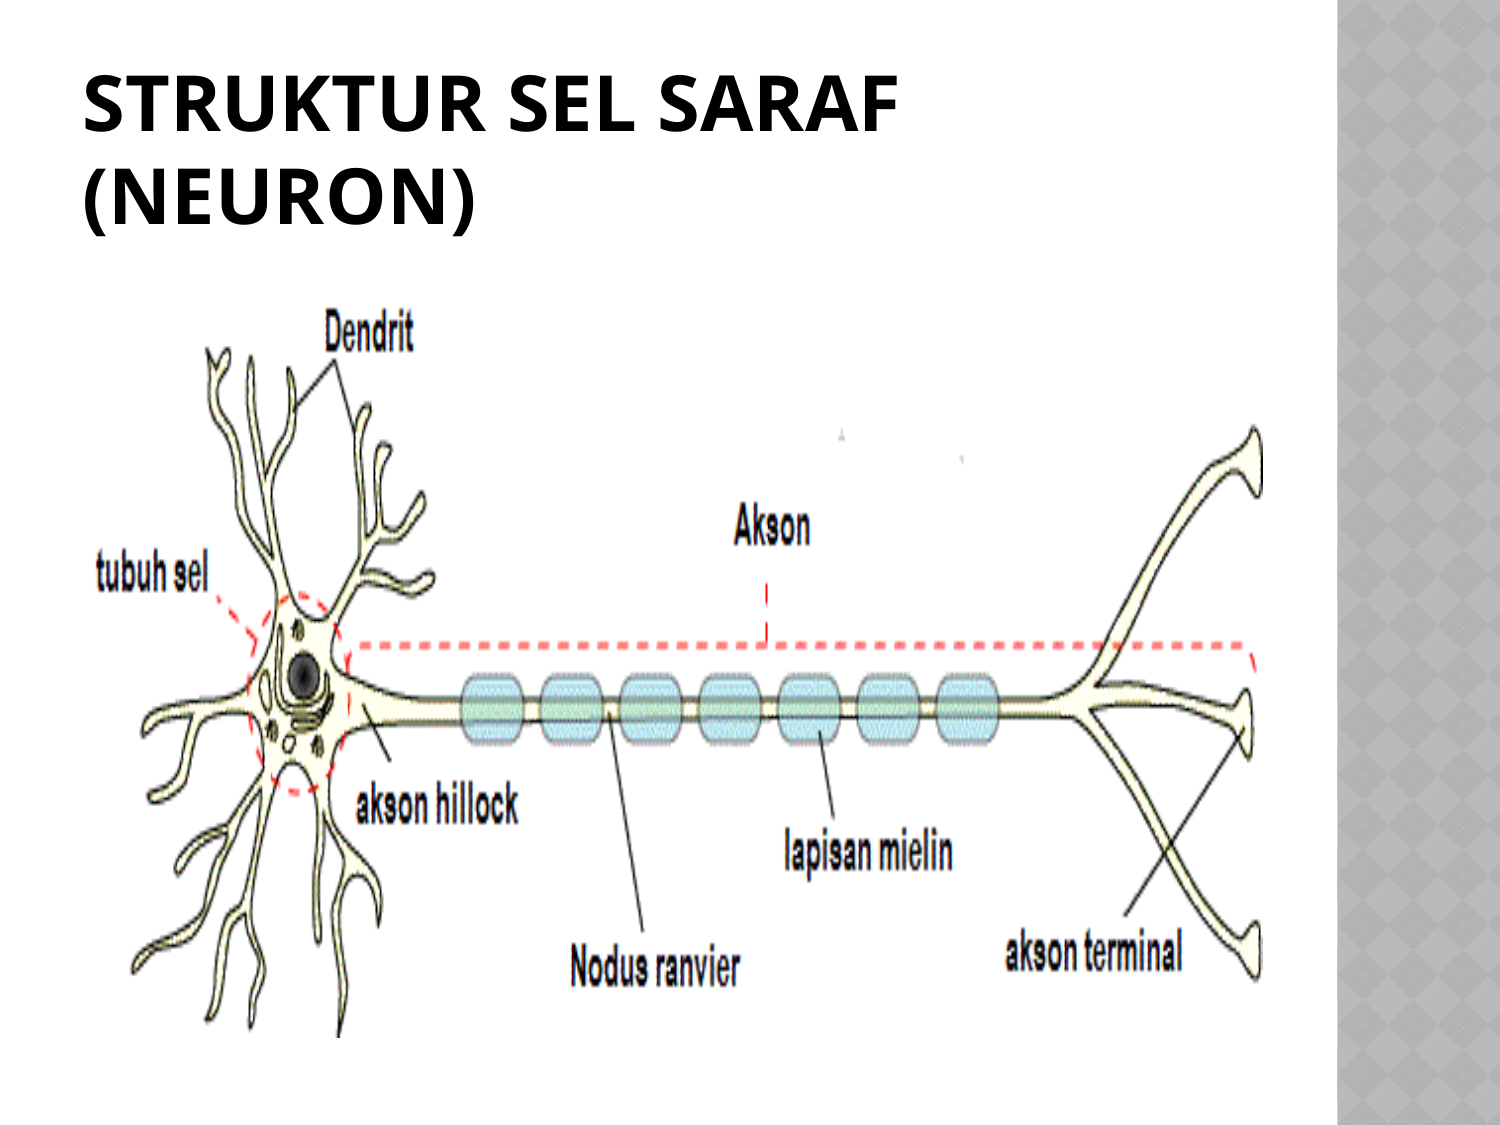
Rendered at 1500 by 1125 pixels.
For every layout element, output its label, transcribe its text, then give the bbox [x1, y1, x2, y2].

title Struktur sel saraf (neuron) [75, 52, 1263, 240]
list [74, 286, 1263, 1038]
